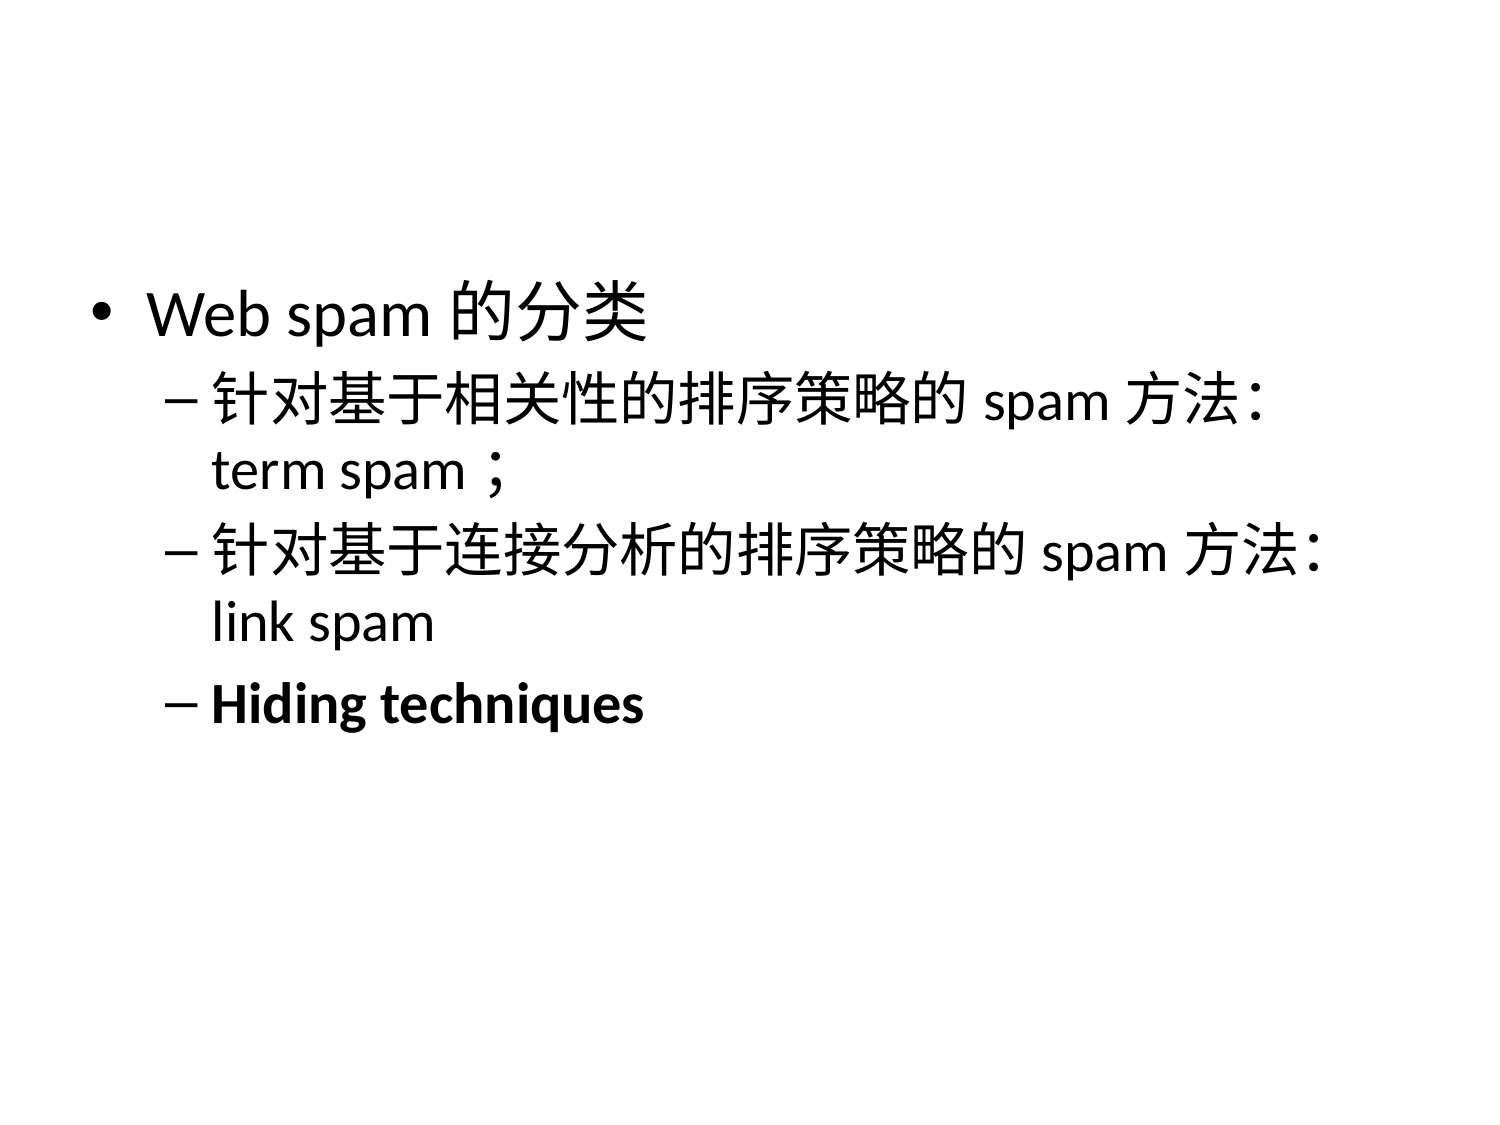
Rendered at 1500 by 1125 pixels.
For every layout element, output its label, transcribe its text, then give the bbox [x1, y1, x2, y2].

list Web spam的分类 针对基于相关性的排序策略的spam方法：term spam； 针对基于连接分析的排序策略的spam方法：link spam Hiding techniques [75, 262, 1425, 1005]
